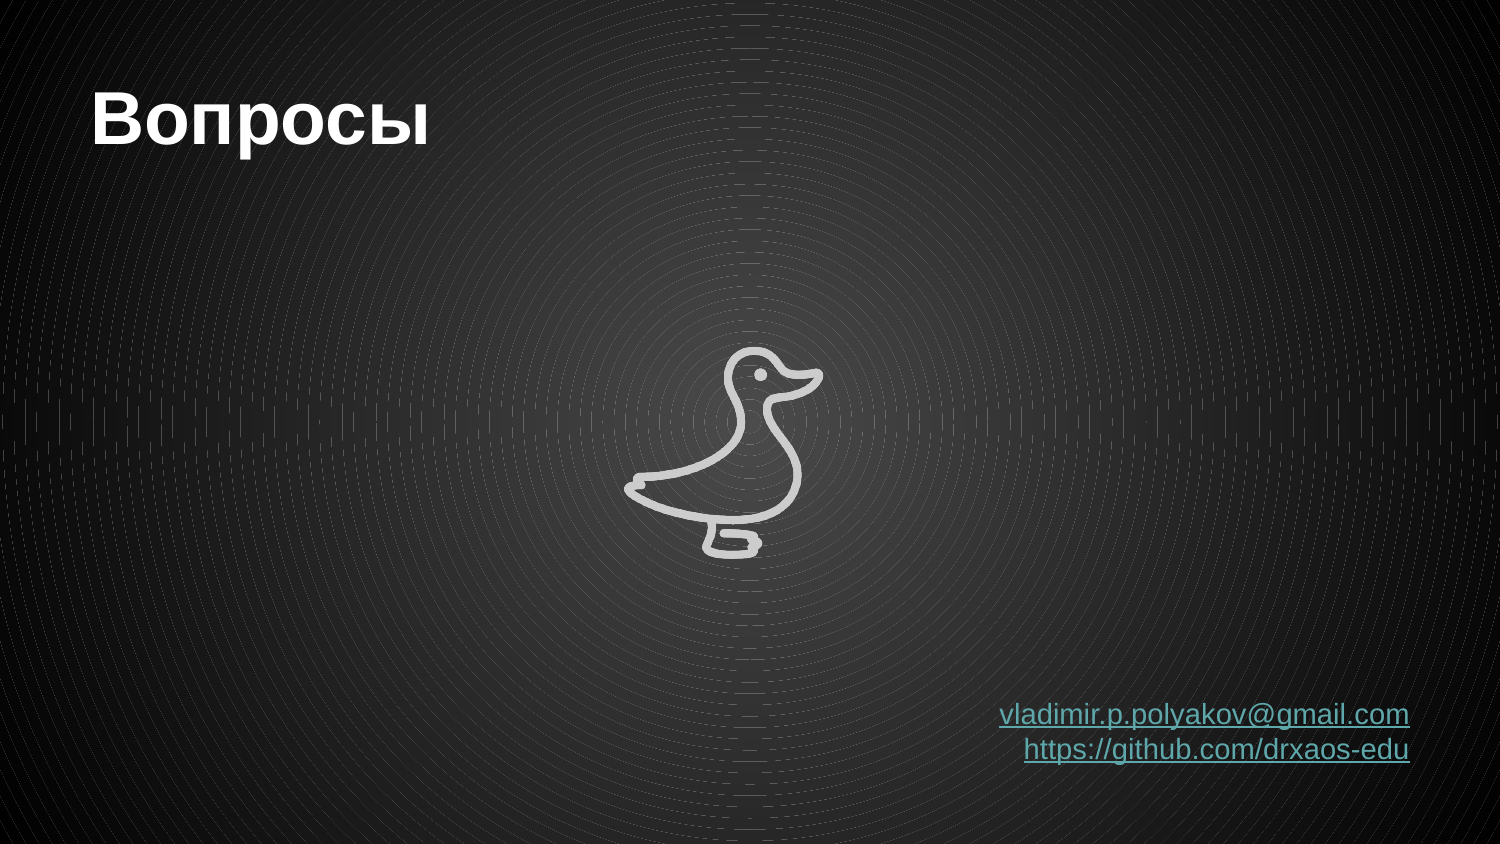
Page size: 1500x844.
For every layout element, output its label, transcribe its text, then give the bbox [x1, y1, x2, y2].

picture [615, 342, 832, 559]
title Вопросы [75, 33, 1425, 175]
text_box vladimir.p.polyakov@gmail.com https://github.com/drxaos-edu [845, 657, 1425, 781]
